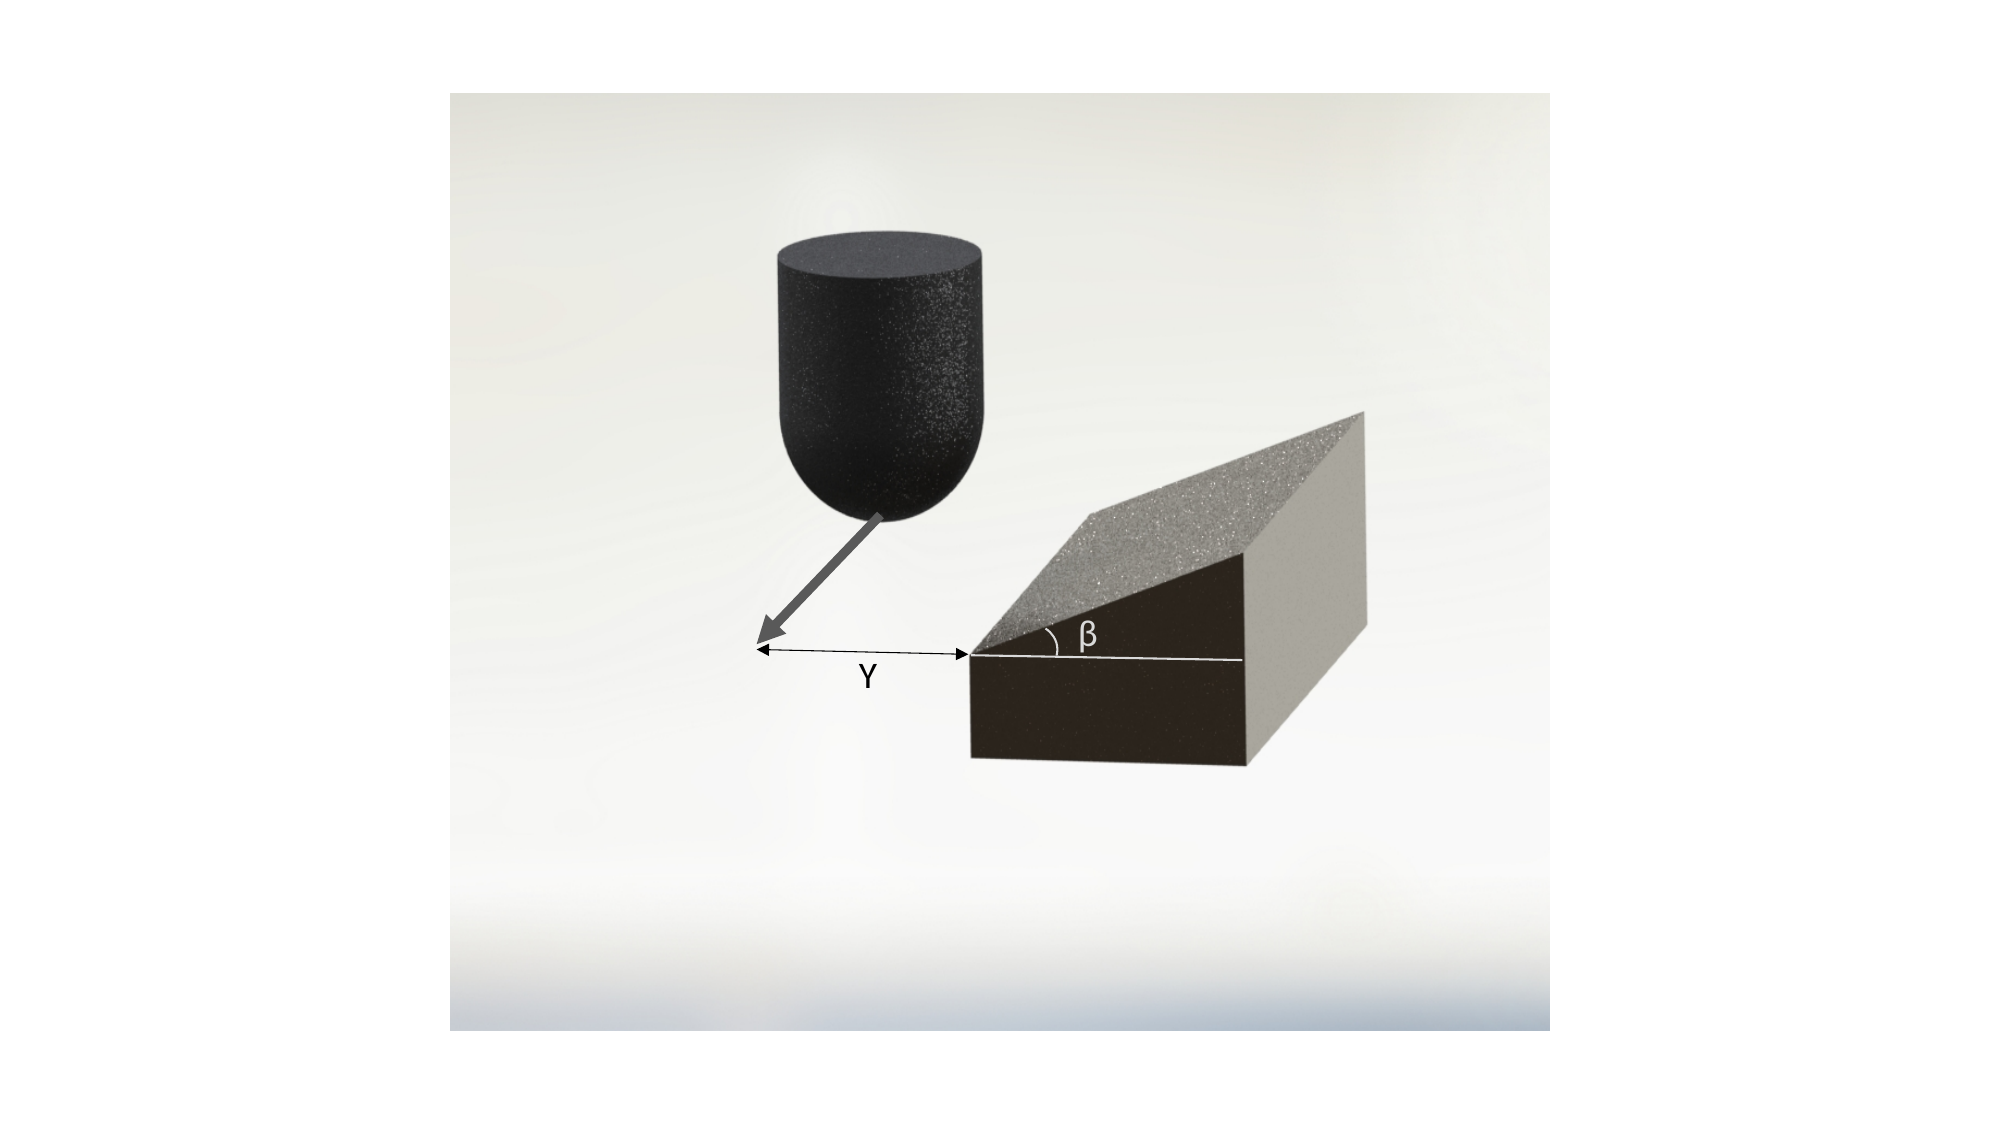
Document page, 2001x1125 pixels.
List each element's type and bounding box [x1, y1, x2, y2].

text_box [449, 93, 1550, 1031]
